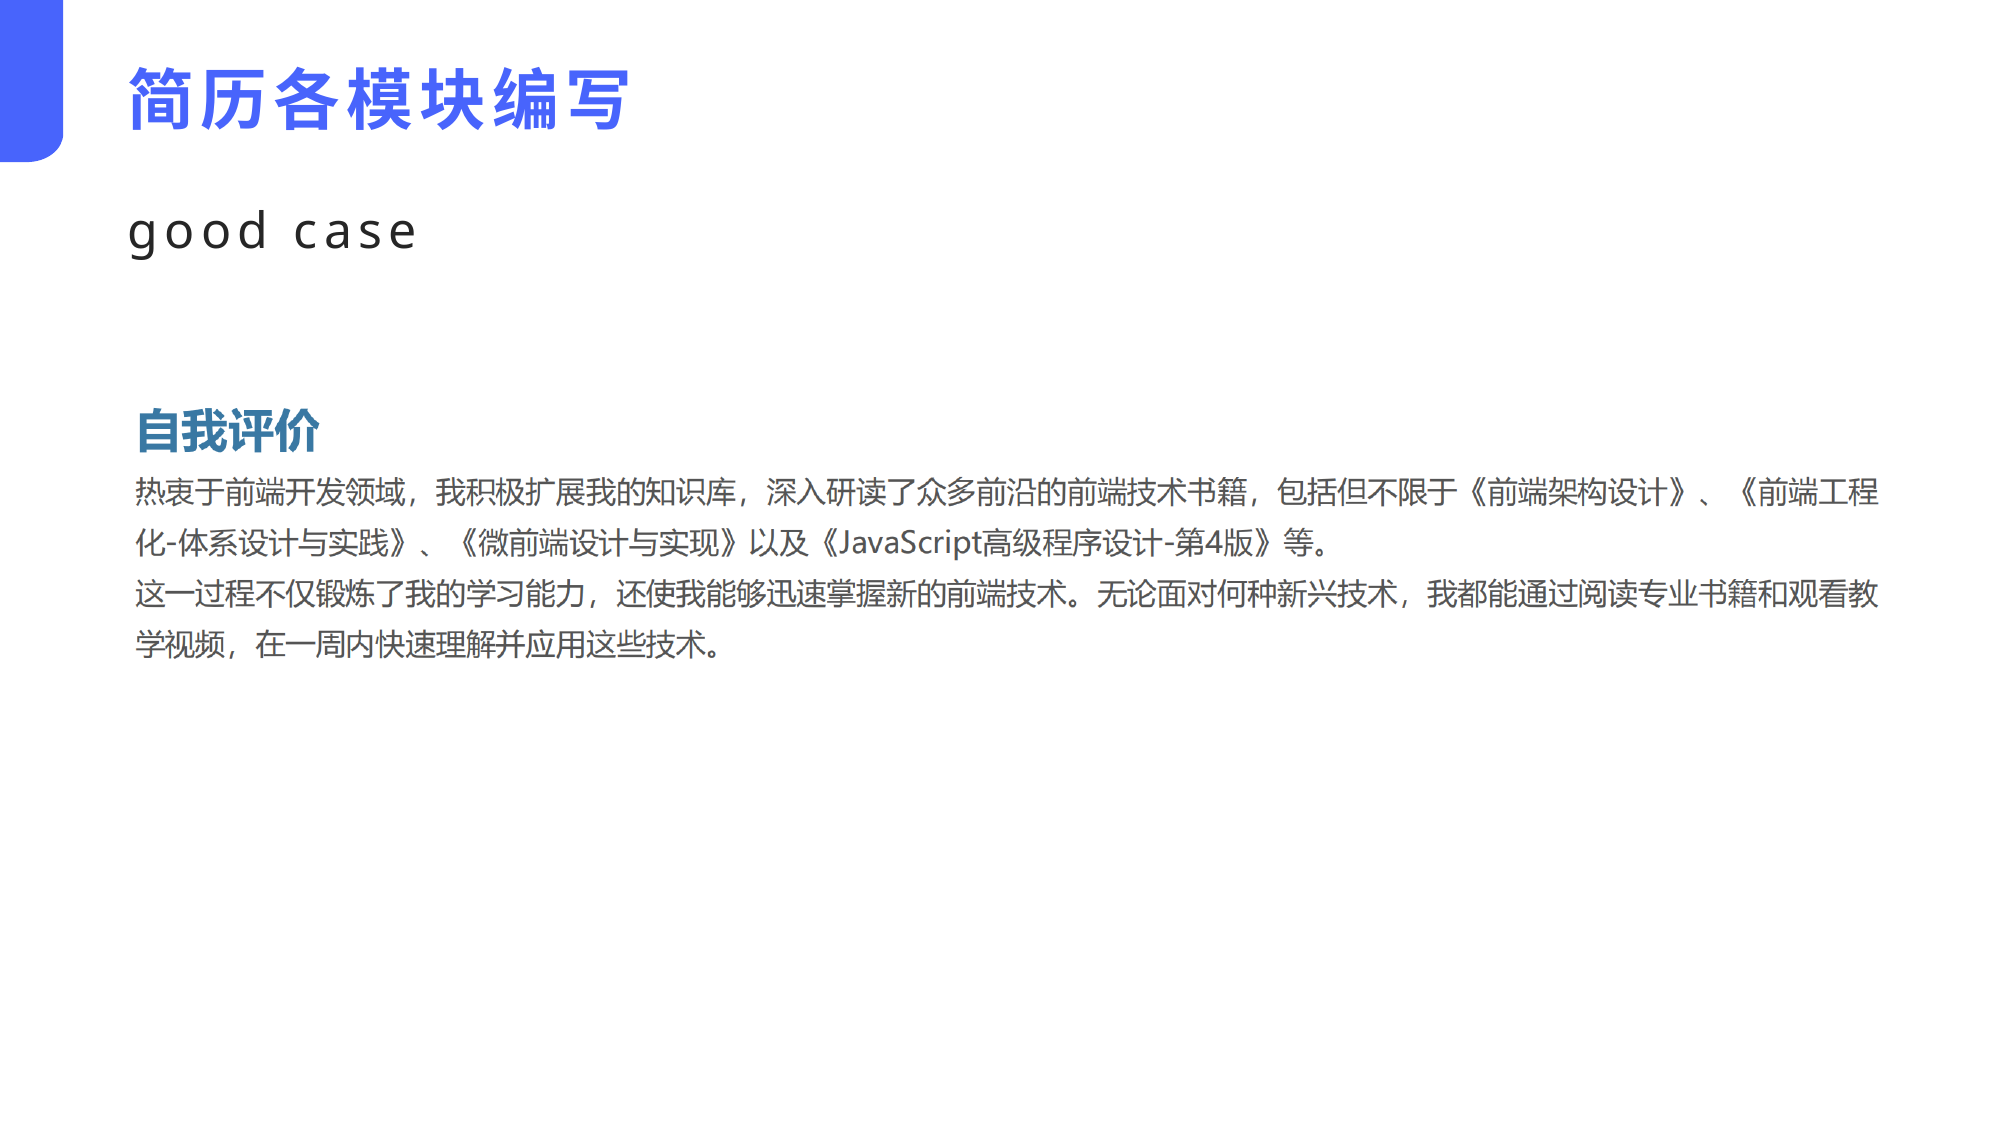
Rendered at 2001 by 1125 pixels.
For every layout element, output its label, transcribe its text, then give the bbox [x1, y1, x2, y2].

picture [112, 381, 1899, 705]
text_box good case [112, 155, 734, 267]
title 简历各模块编写 [112, 33, 1913, 145]
